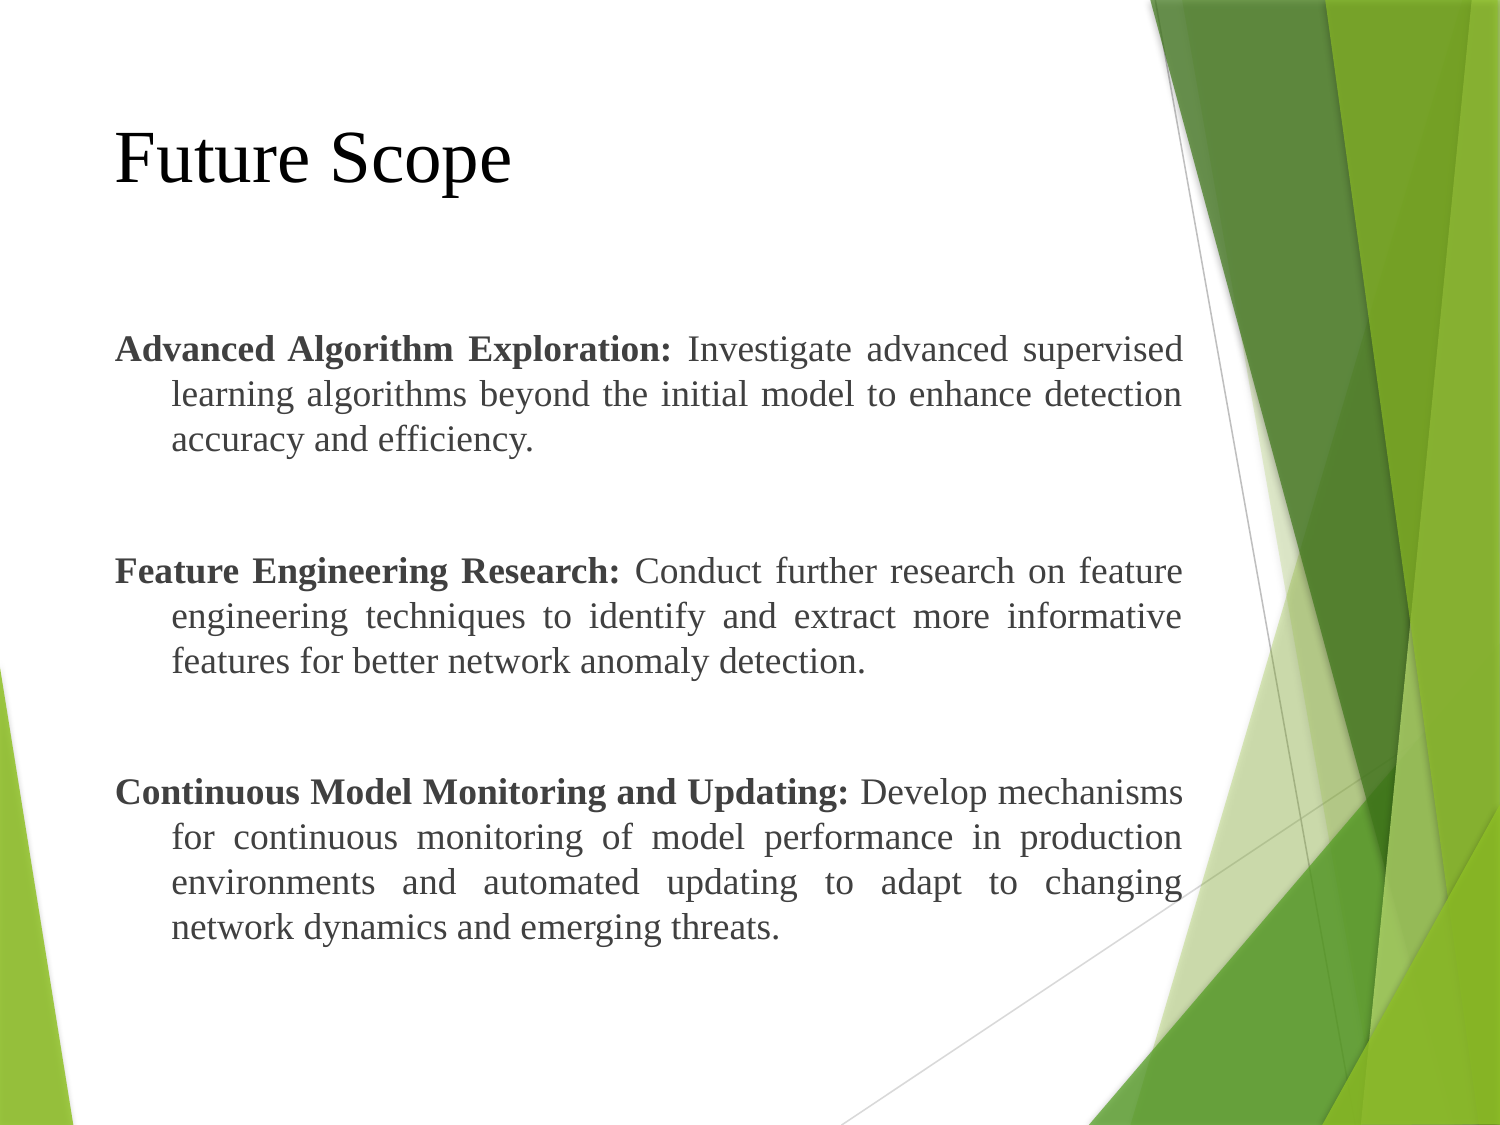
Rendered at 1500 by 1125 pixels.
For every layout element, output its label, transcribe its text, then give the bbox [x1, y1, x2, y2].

title Future Scope [99, 99, 1142, 316]
list Advanced Algorithm Exploration: Investigate advanced supervised learning algorithms beyond the initial model to enhance detection accuracy and efficiency. Feature Engineering Research: Conduct further research on feature engineering techniques to identify and extract more informative features for better network anomaly detection. Continuous Model Monitoring and Updating: Develop mechanisms for continuous monitoring of model performance in production environments and automated updating to adapt to changing network dynamics and emerging threats. [99, 316, 1199, 1035]
